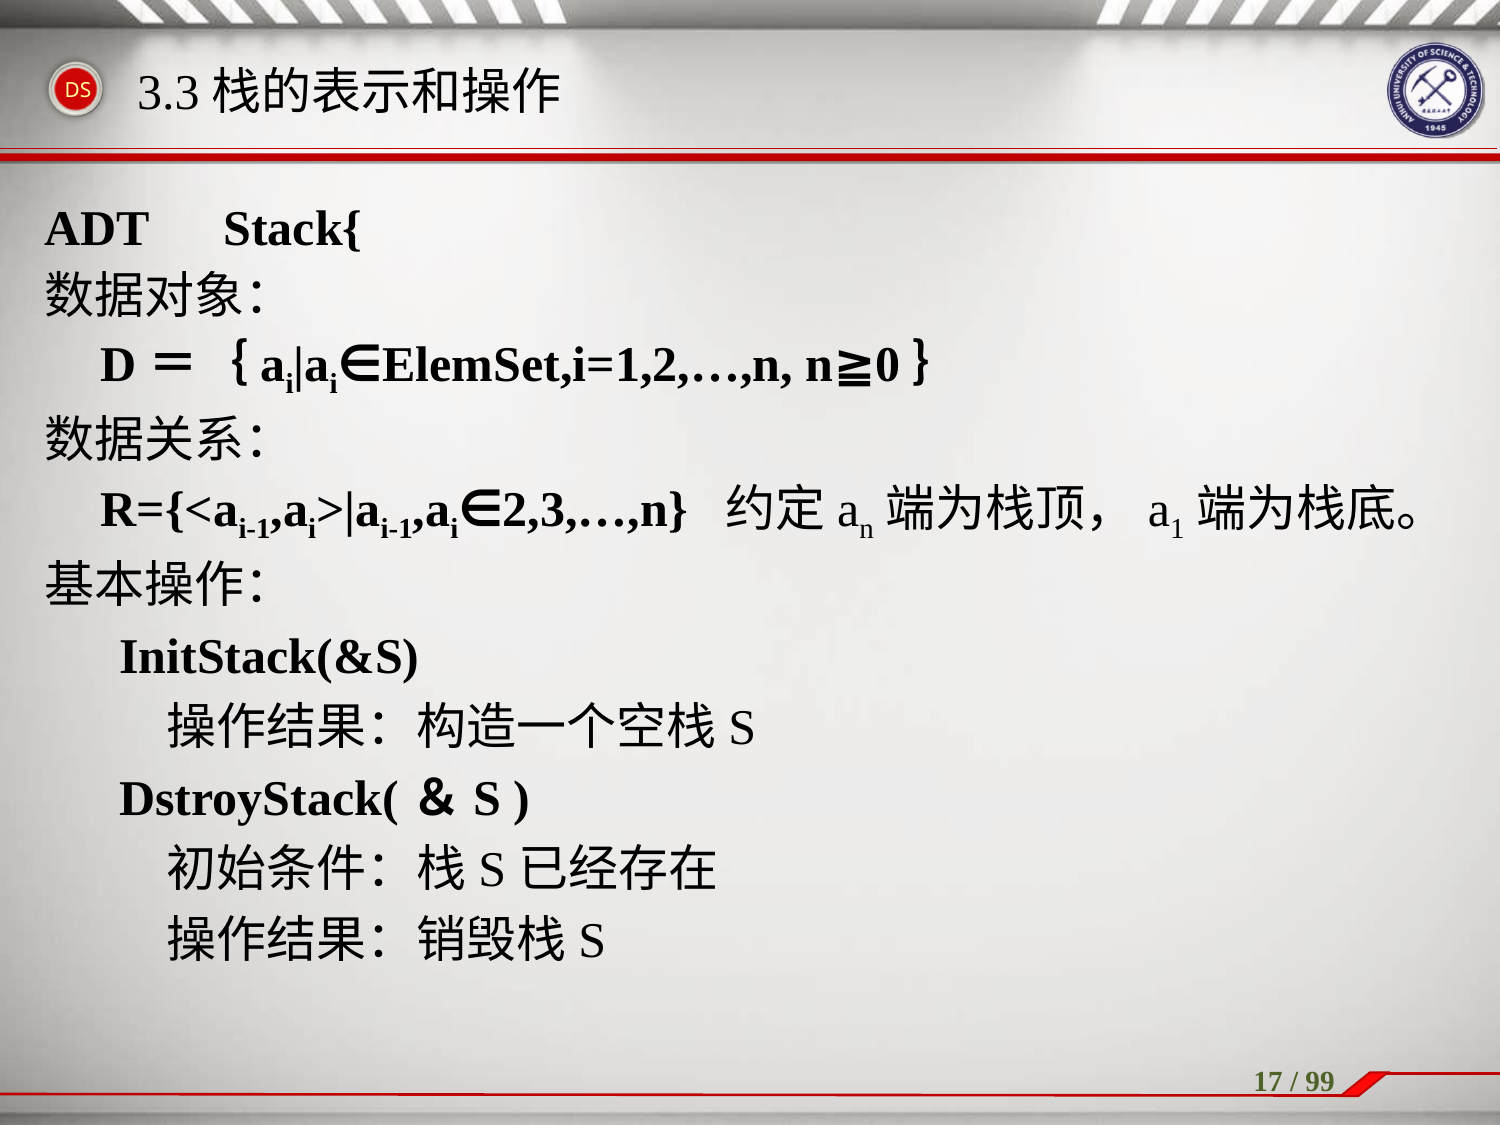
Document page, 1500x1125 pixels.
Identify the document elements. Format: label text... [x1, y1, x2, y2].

picture [0, 1075, 1500, 1125]
picture [0, 161, 1500, 1094]
title 3.3栈的表示和操作 [122, 42, 1376, 137]
picture [0, 0, 1500, 153]
list ADT Stack{ 数据对象： D＝｛ai|ai∈ElemSet,i=1,2,…,n, n≧0｝ 数据关系： R={<ai-1,ai>|ai-1,ai∈2,3,…,n} 约定an端为栈顶，a1端为栈底。 基本操作： InitStack(&S) 操作结果：构造一个空栈S DstroyStack(＆S ) 初始条件：栈S已经存在 操作结果：销毁栈S [29, 184, 1471, 1083]
